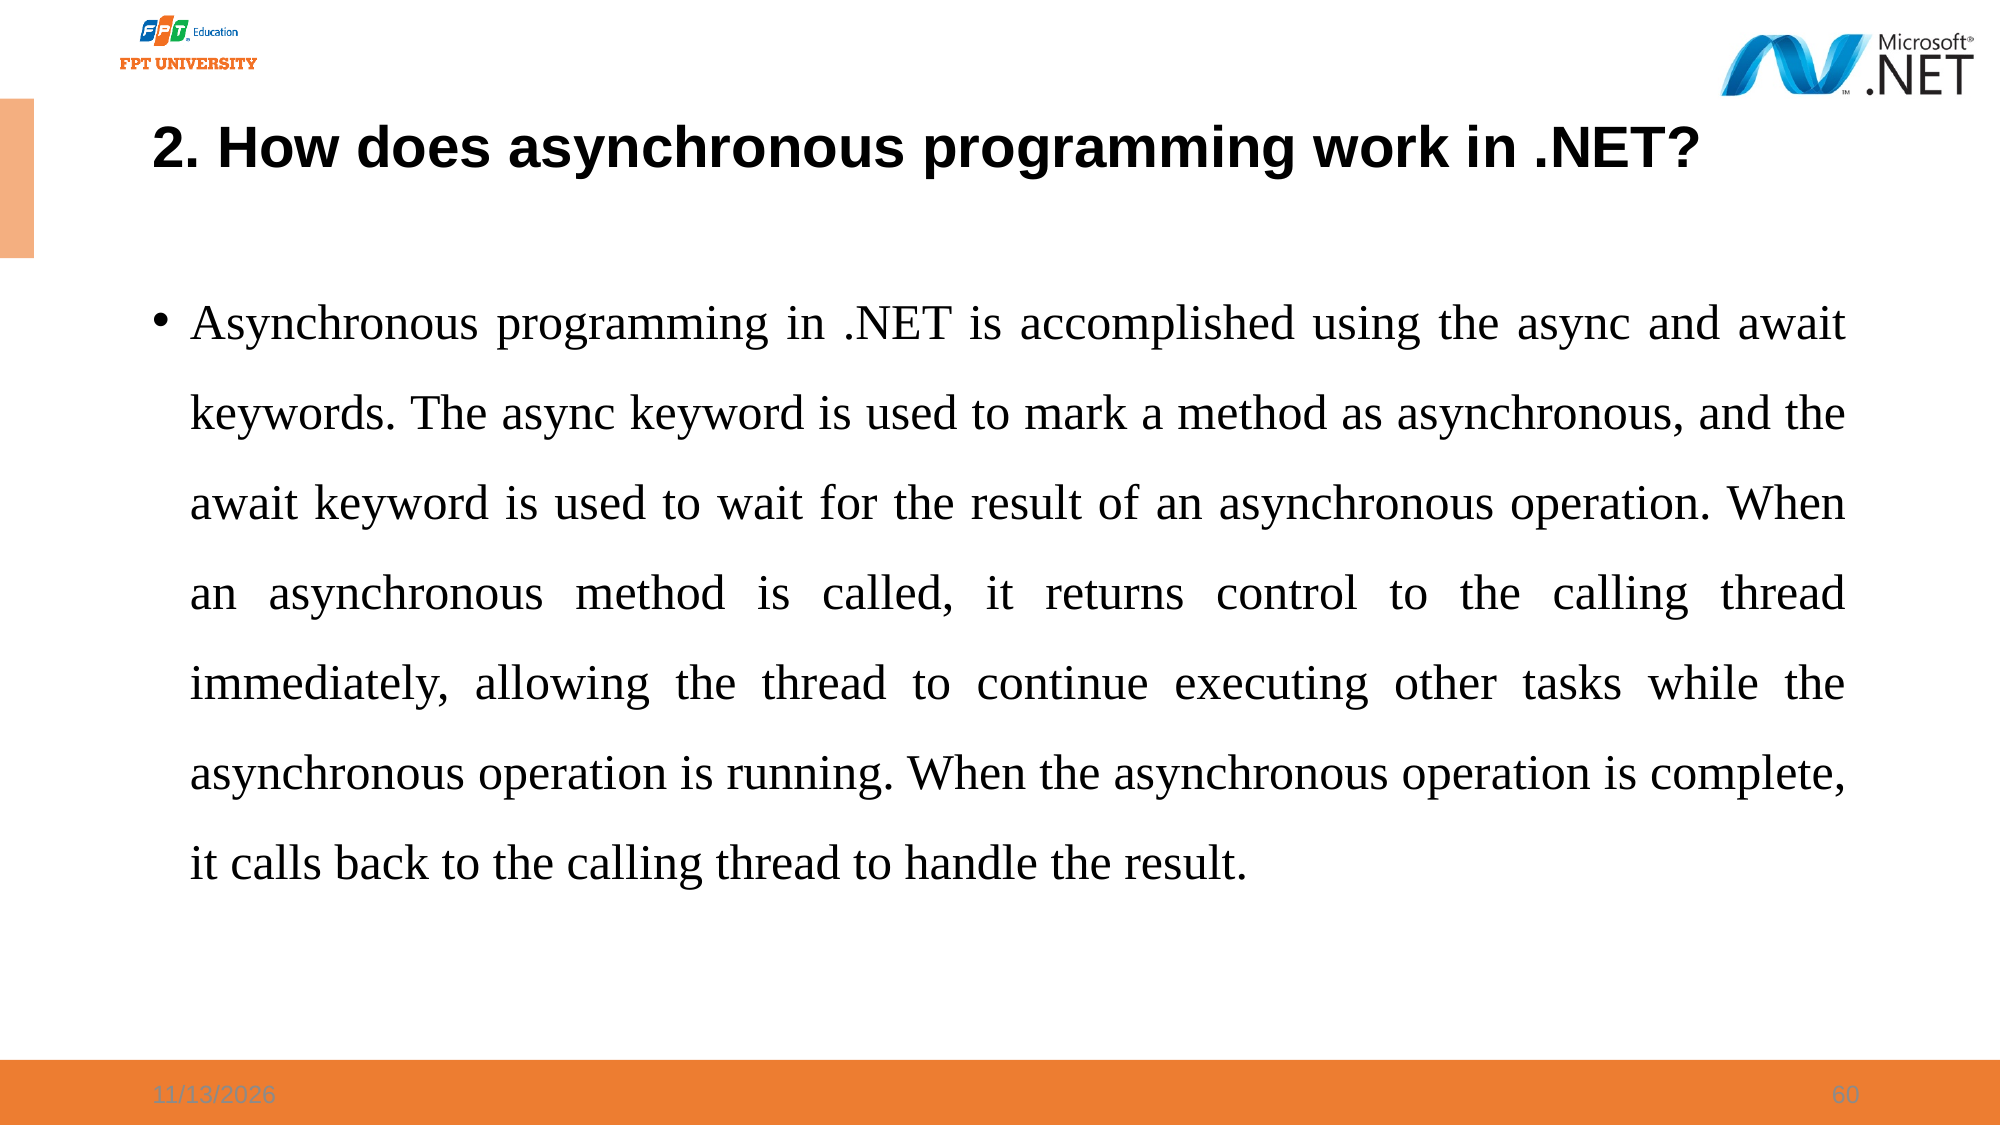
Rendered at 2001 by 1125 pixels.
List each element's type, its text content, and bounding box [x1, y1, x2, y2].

picture [1685, 0, 2001, 129]
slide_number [137, 1063, 588, 1123]
list Asynchronous programming in .NET is accomplished using the async and await keywords. The async keyword is used to mark a method as asynchronous, and the await keyword is used to wait for the result of an asynchronous operation. When an asynchronous method is called, it returns control to the calling thread immediately, allowing the thread to continue executing other tasks while the asynchronous operation is running. When the asynchronous operation is complete, it calls back to the calling thread to handle the result. [137, 251, 1863, 966]
slide_number 60 [1424, 1063, 1875, 1123]
picture [110, 0, 262, 84]
title 2. How does asynchronous programming work in .NET? [137, 101, 1975, 197]
